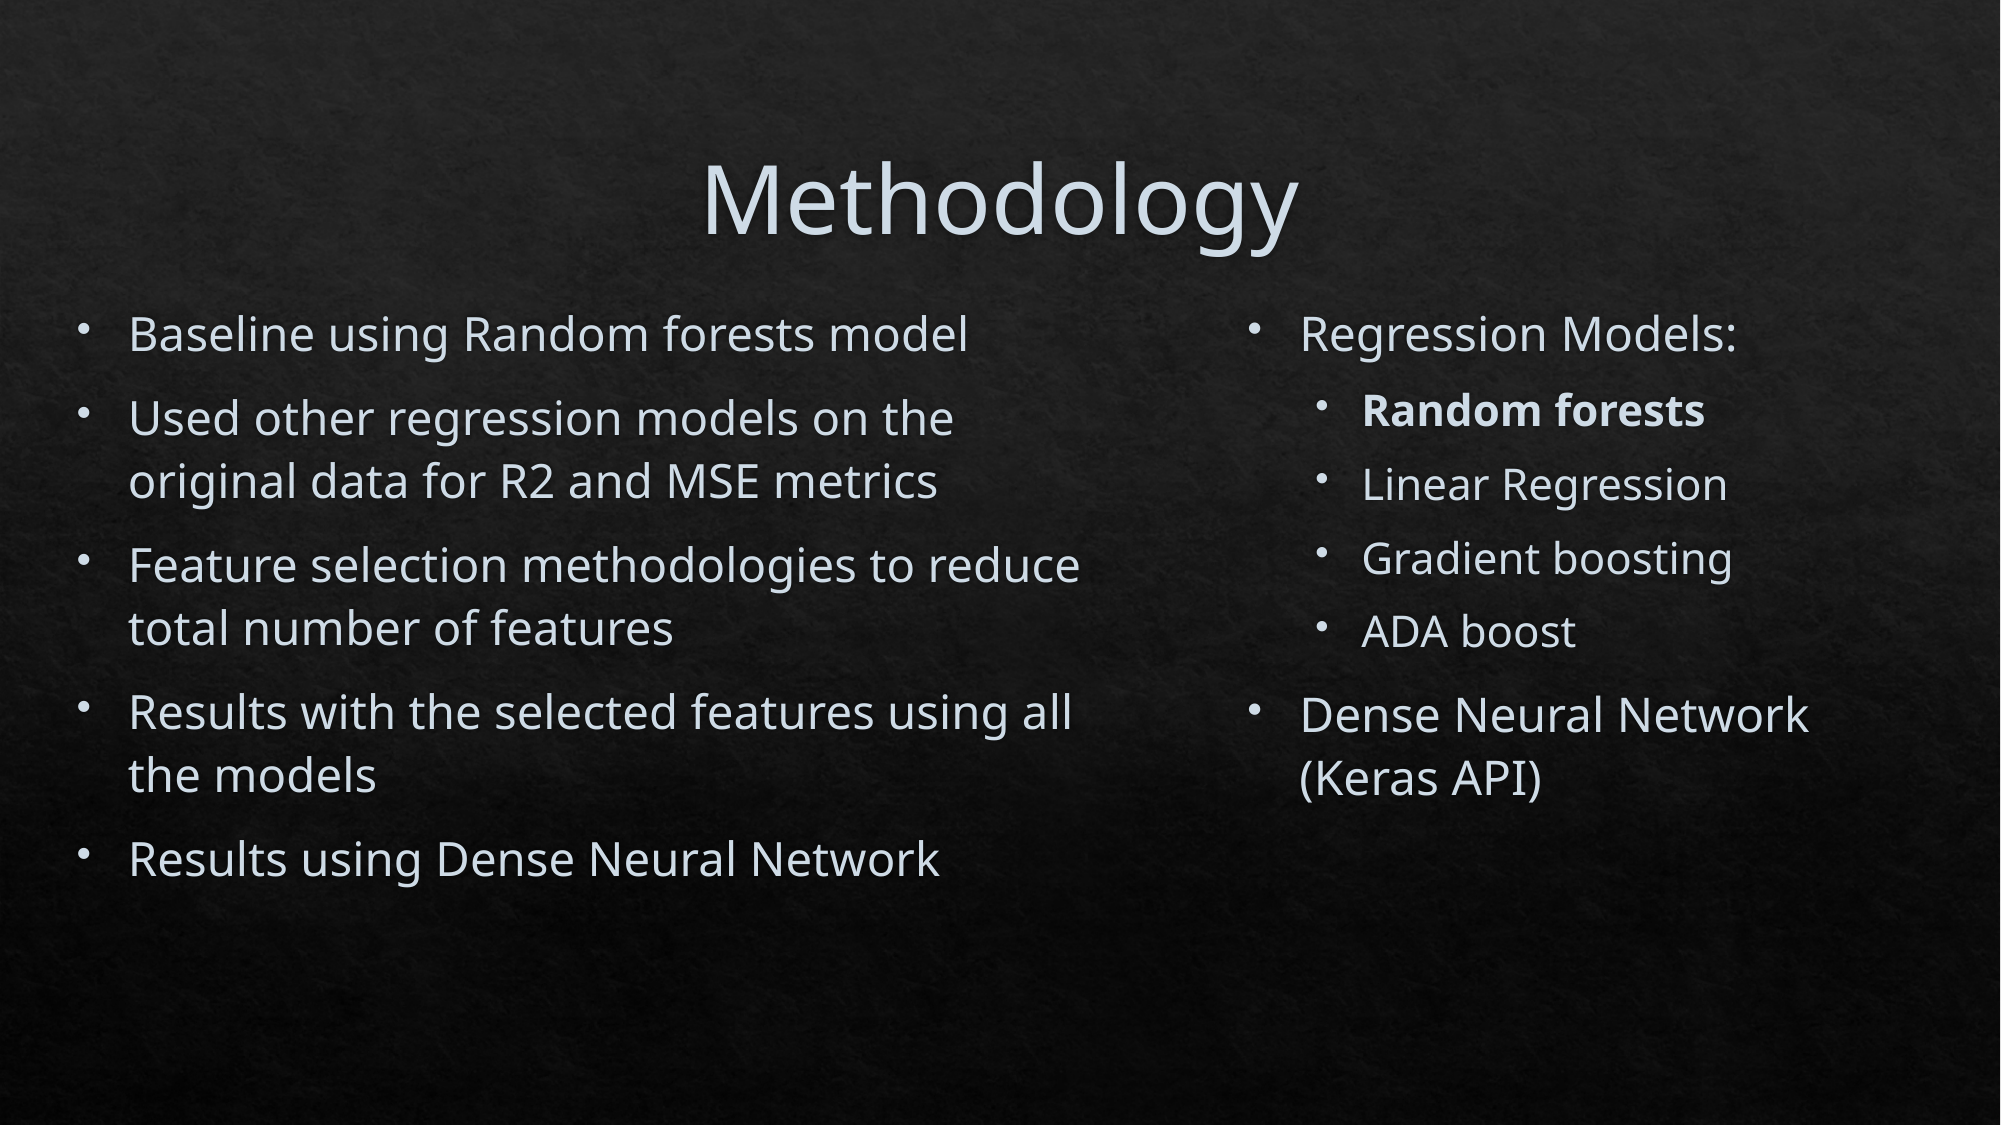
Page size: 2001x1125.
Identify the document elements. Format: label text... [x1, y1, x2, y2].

title Methodology [149, 99, 1849, 307]
text_box Baseline using Random forests model Used other regression models on the original data for R2 and MSE metrics Feature selection methodologies to reduce total number of features Results with the selected features using all the models Results using Dense Neural Network [57, 290, 1128, 901]
list Regression Models: Random forests Linear Regression Gradient boosting ADA boost Dense Neural Network (Keras API) [1228, 290, 1873, 901]
